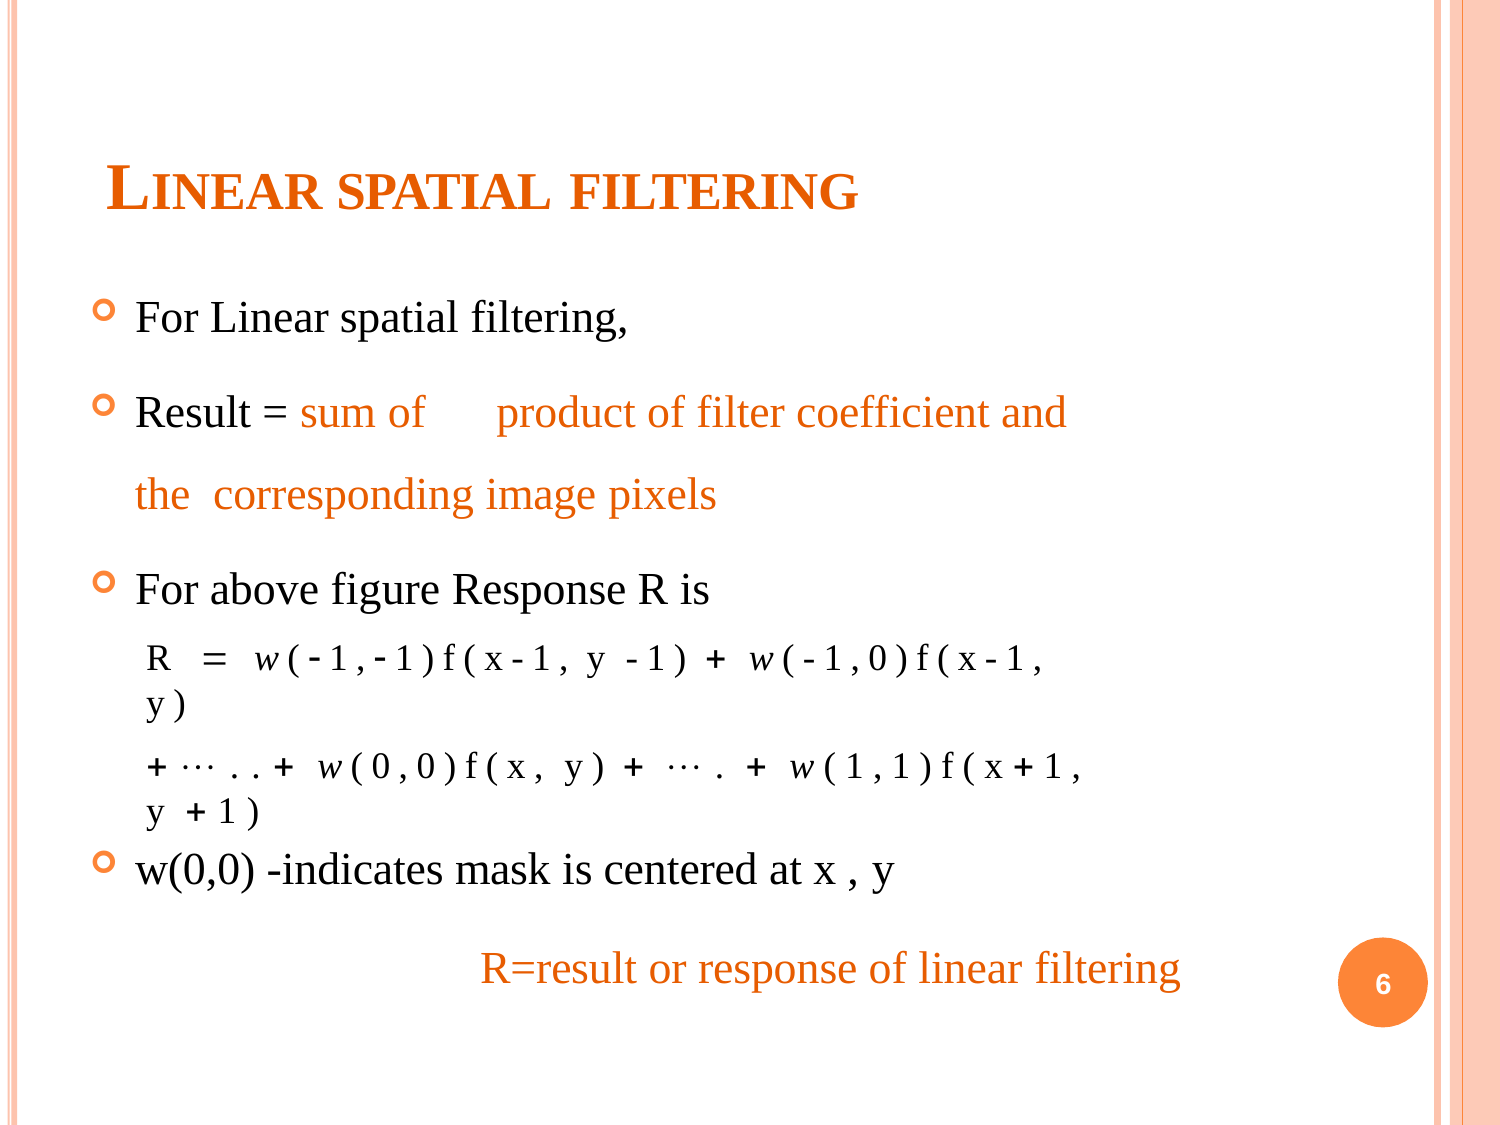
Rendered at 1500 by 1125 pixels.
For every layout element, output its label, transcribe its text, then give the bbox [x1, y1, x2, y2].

text_box For Linear spatial filtering, Result = sum of product of filter coefficient and the corresponding image pixels For above figure Response R is R  w(1,1)f(x-1, y -1)  w(-1,0)f(x-1, y) .. w(0,0)f(x, y)  .  w(1,1)f(x1, y 1) w(0,0) -indicates mask is centered at x , y [87, 284, 1206, 894]
title LINEAR SPATIAL FILTERING [104, 140, 874, 284]
text_box 6 [1373, 962, 1394, 1000]
text_box R=result or response of linear filtering [477, 935, 1187, 993]
